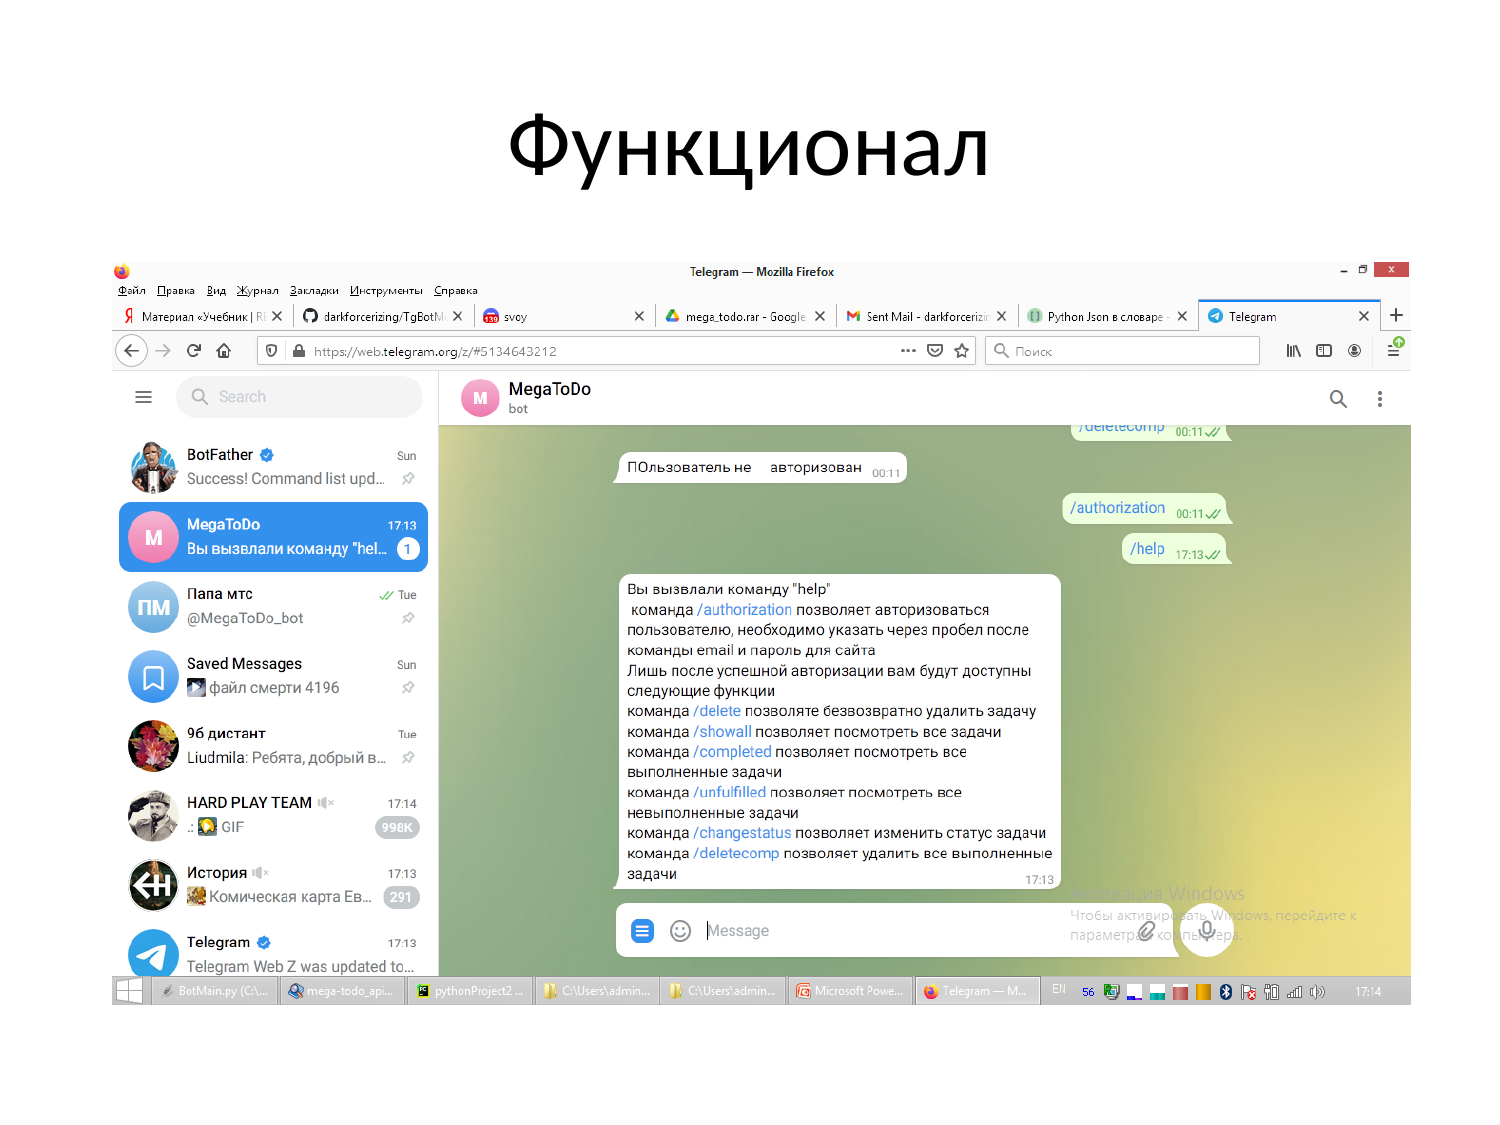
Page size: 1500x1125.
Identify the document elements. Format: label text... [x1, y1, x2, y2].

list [111, 262, 1411, 1006]
title Функционал [75, 45, 1425, 233]
